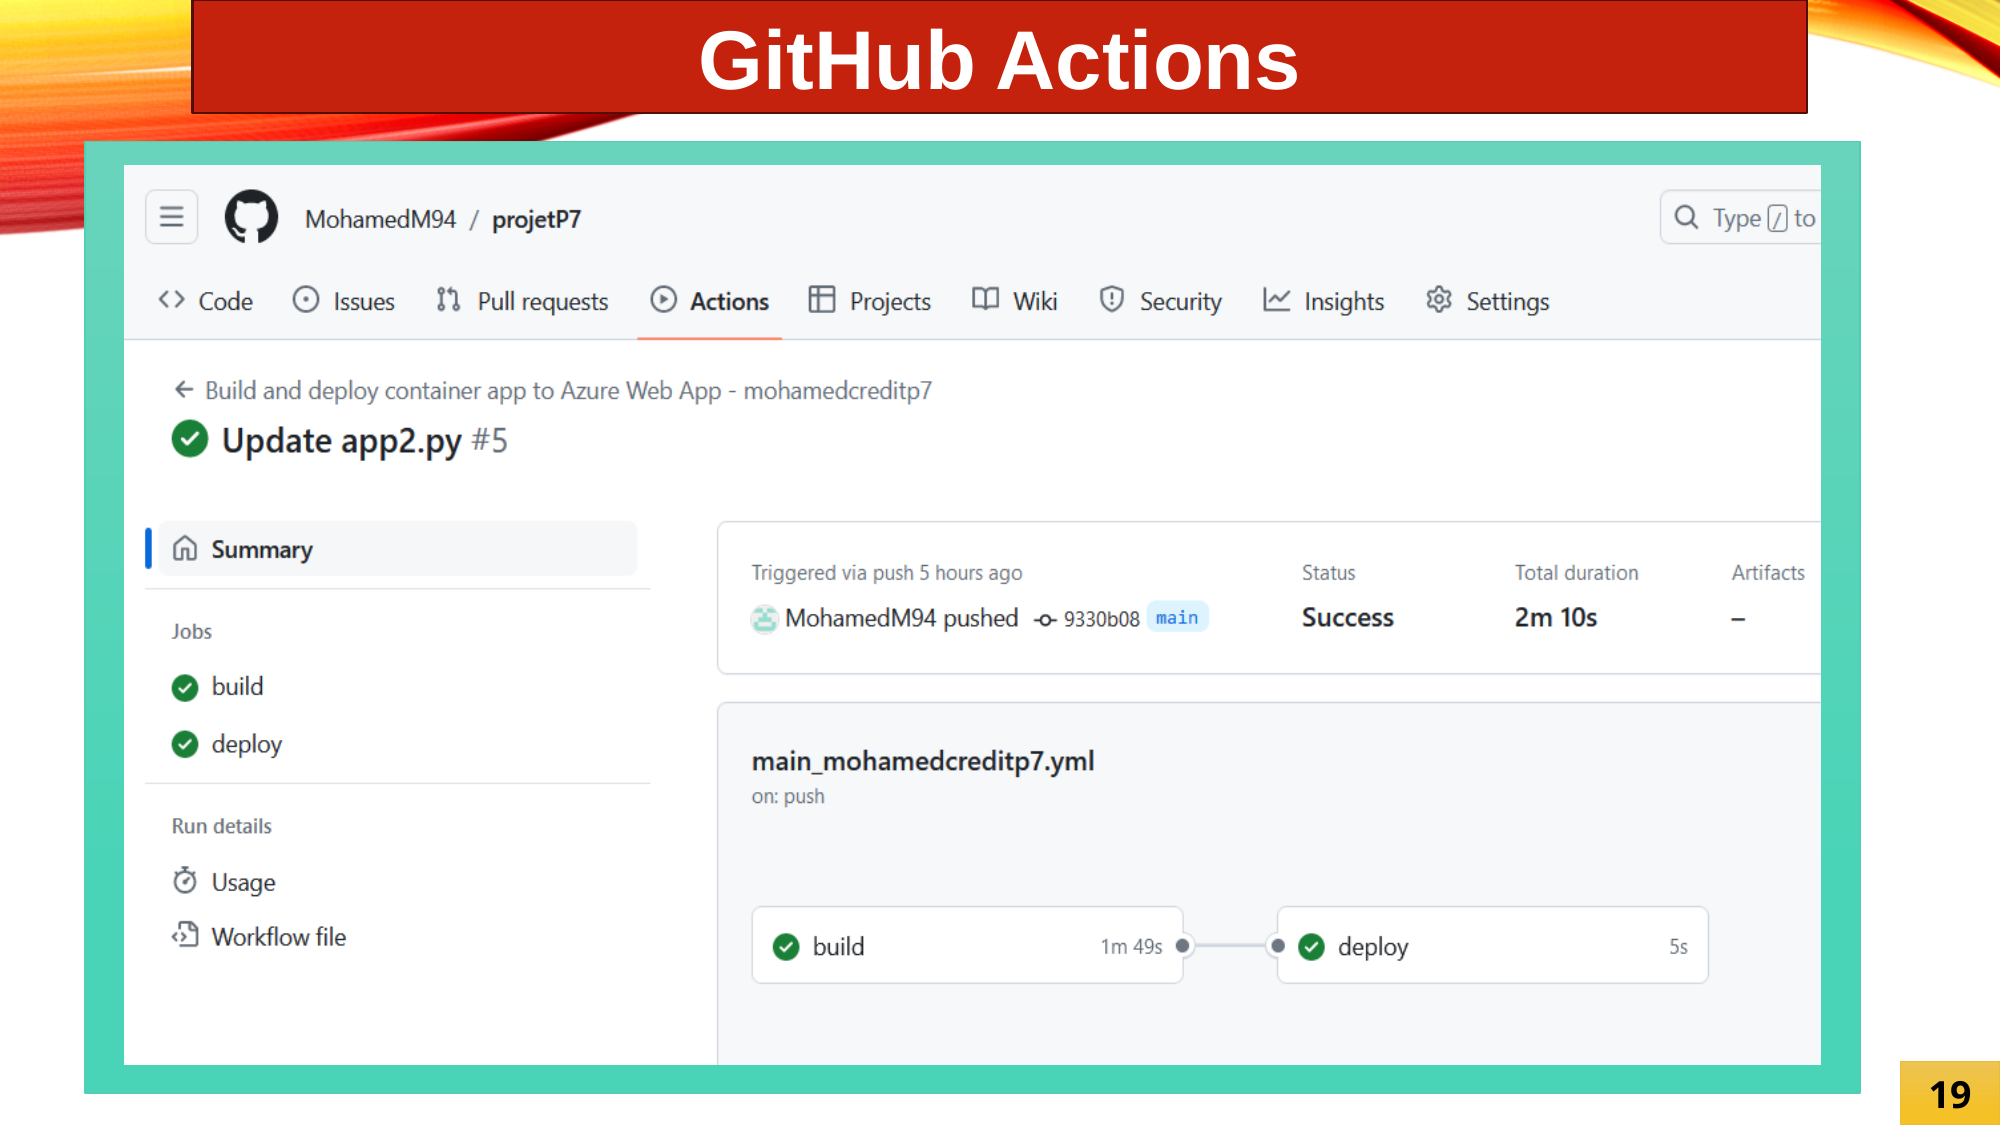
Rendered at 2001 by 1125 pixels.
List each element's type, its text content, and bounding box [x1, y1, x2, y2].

footer 1 [112, 1042, 1388, 1103]
picture [124, 164, 1822, 1065]
picture [0, 0, 2000, 237]
text_box GitHub Actions [191, 0, 1808, 114]
text_box [84, 141, 1861, 1094]
text_box 19 [1900, 1061, 2000, 1125]
